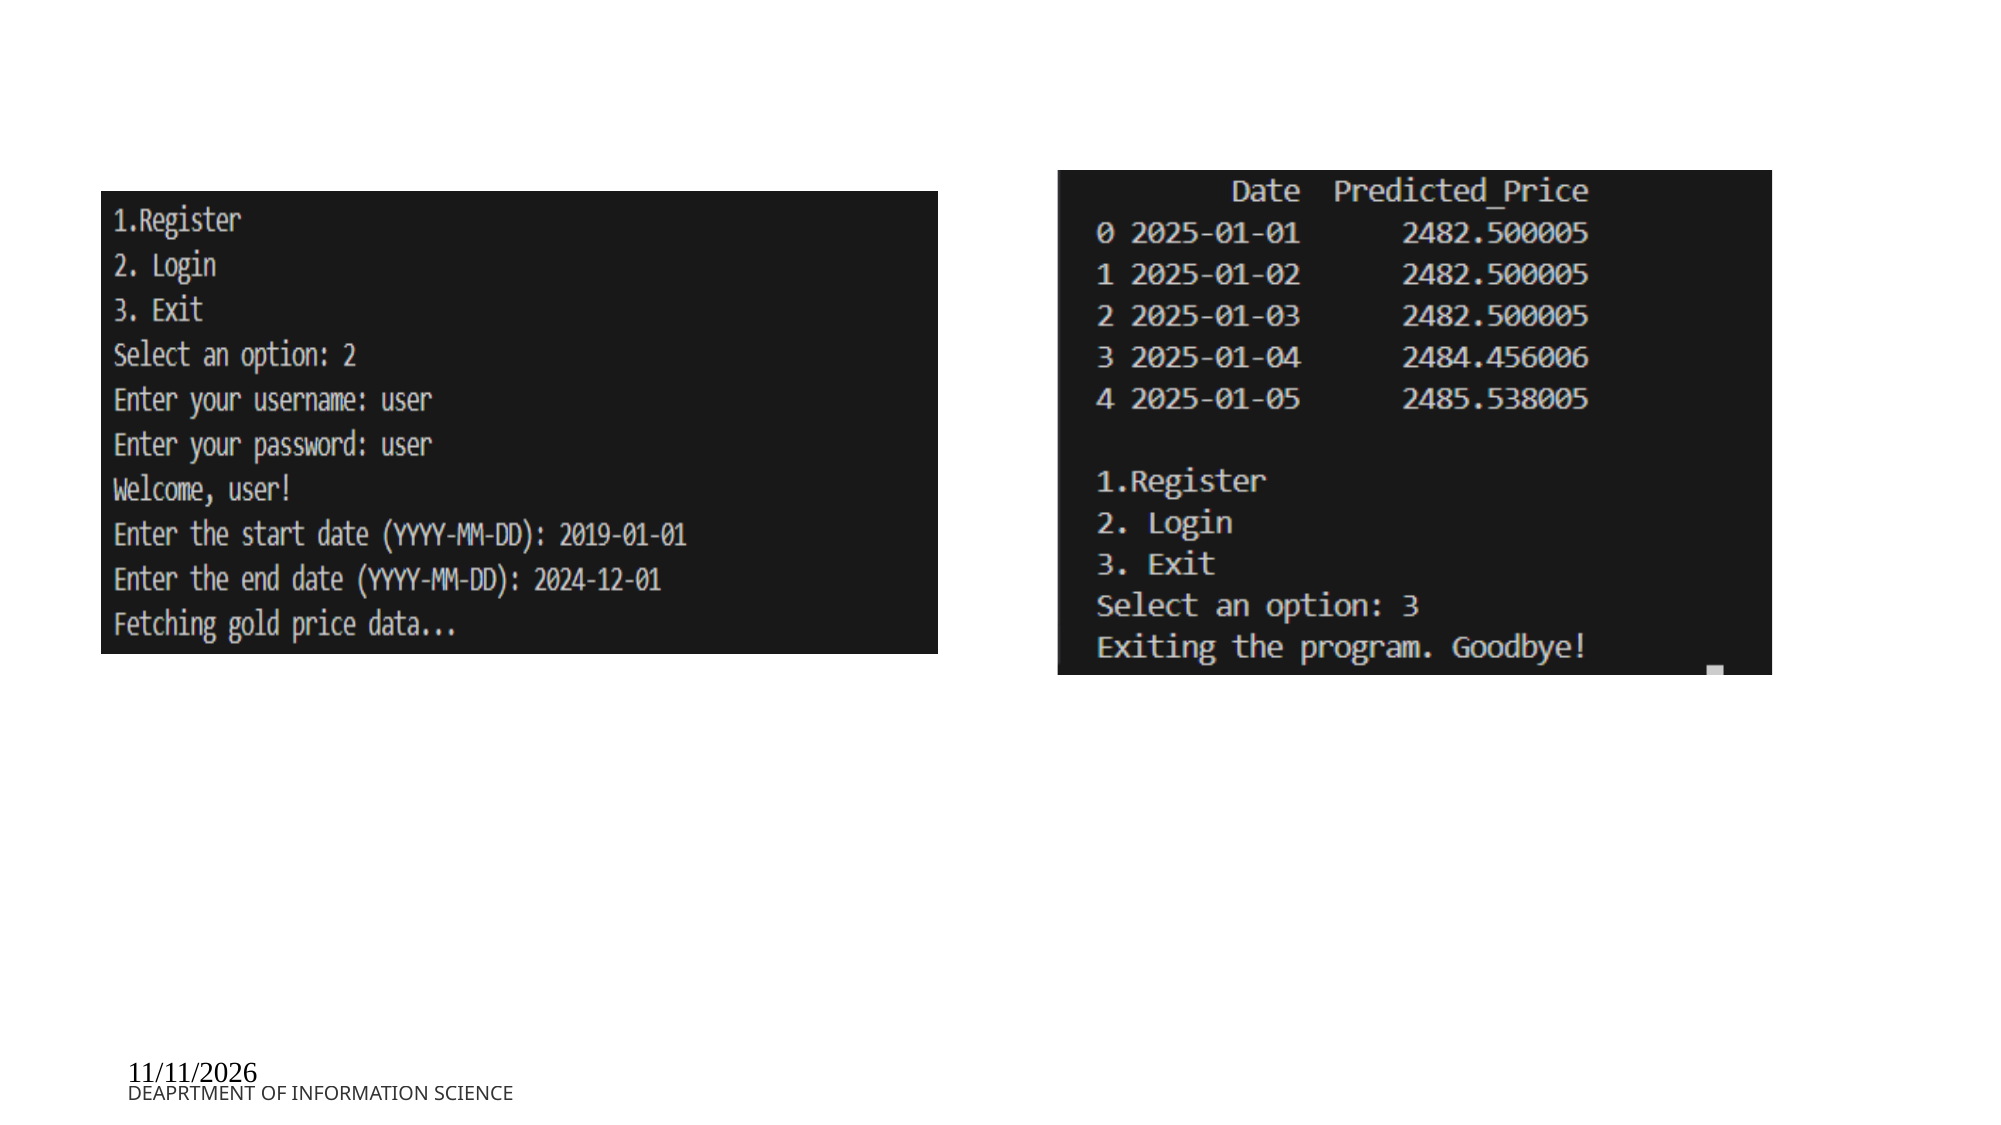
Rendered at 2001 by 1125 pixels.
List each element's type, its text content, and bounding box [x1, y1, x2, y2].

slide_number [112, 1051, 788, 1075]
footer Deaprtment of Information Science [112, 1075, 938, 1113]
picture [101, 191, 938, 654]
picture [1057, 170, 1773, 675]
